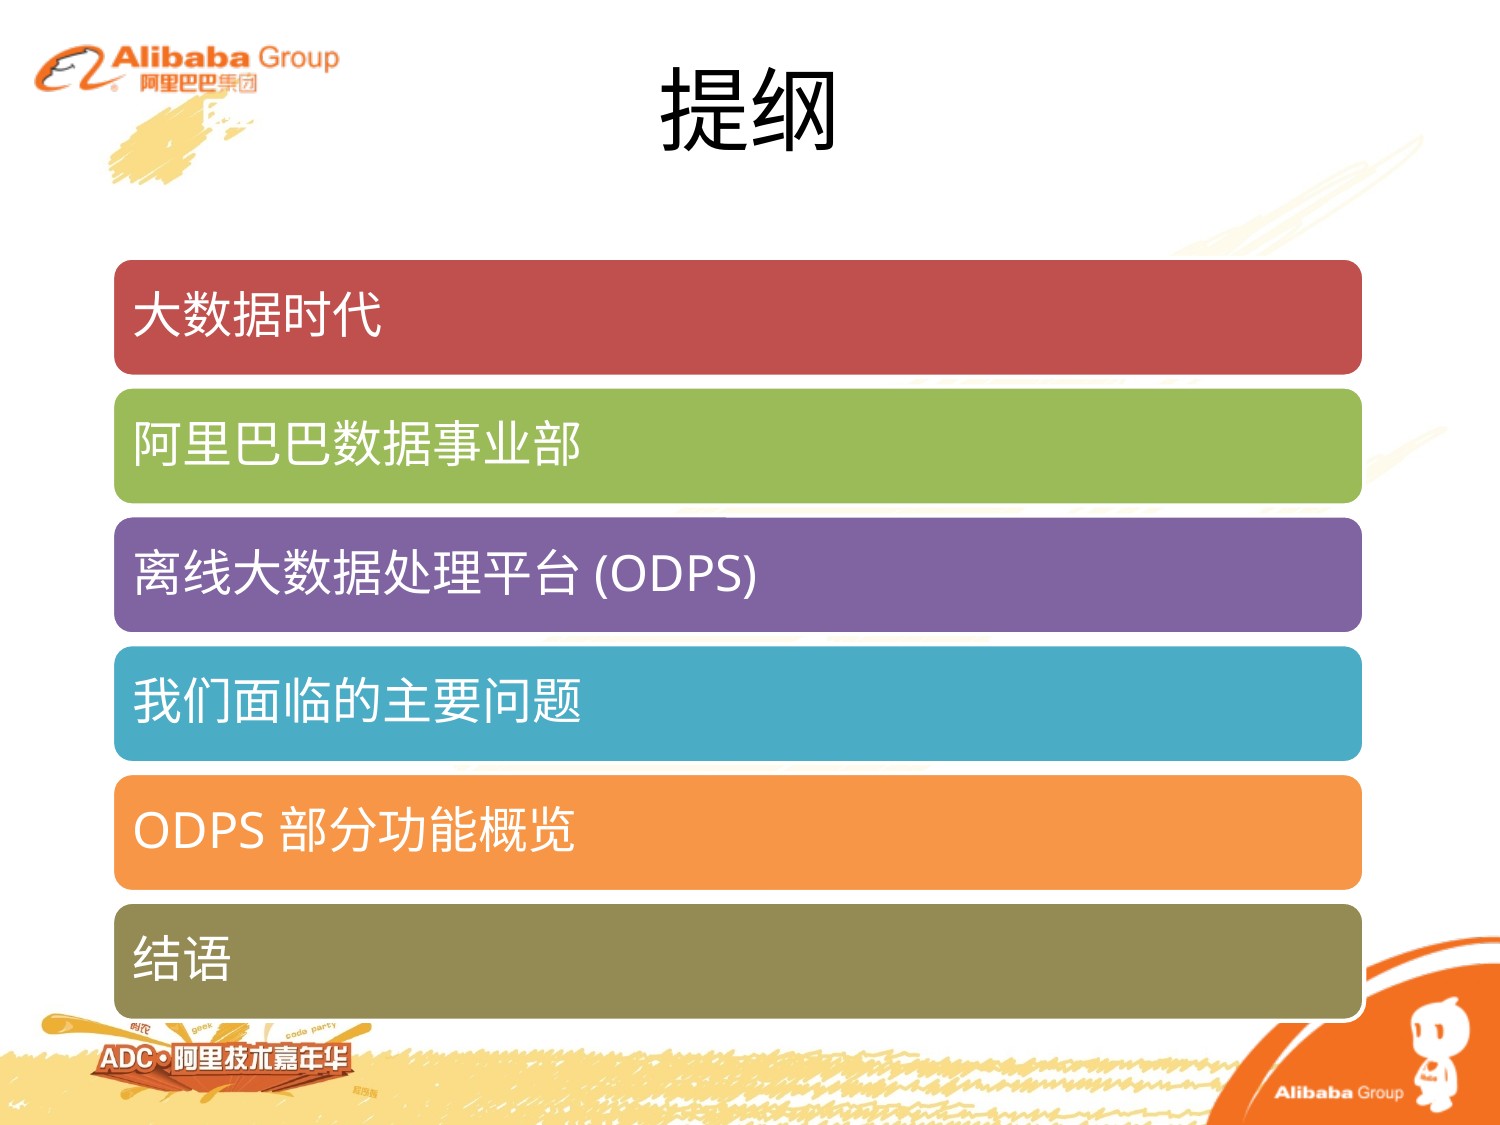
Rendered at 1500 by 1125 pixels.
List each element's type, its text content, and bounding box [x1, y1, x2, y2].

title 提纲 [75, 45, 1425, 233]
picture [0, 0, 1500, 1125]
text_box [111, 255, 1365, 1024]
